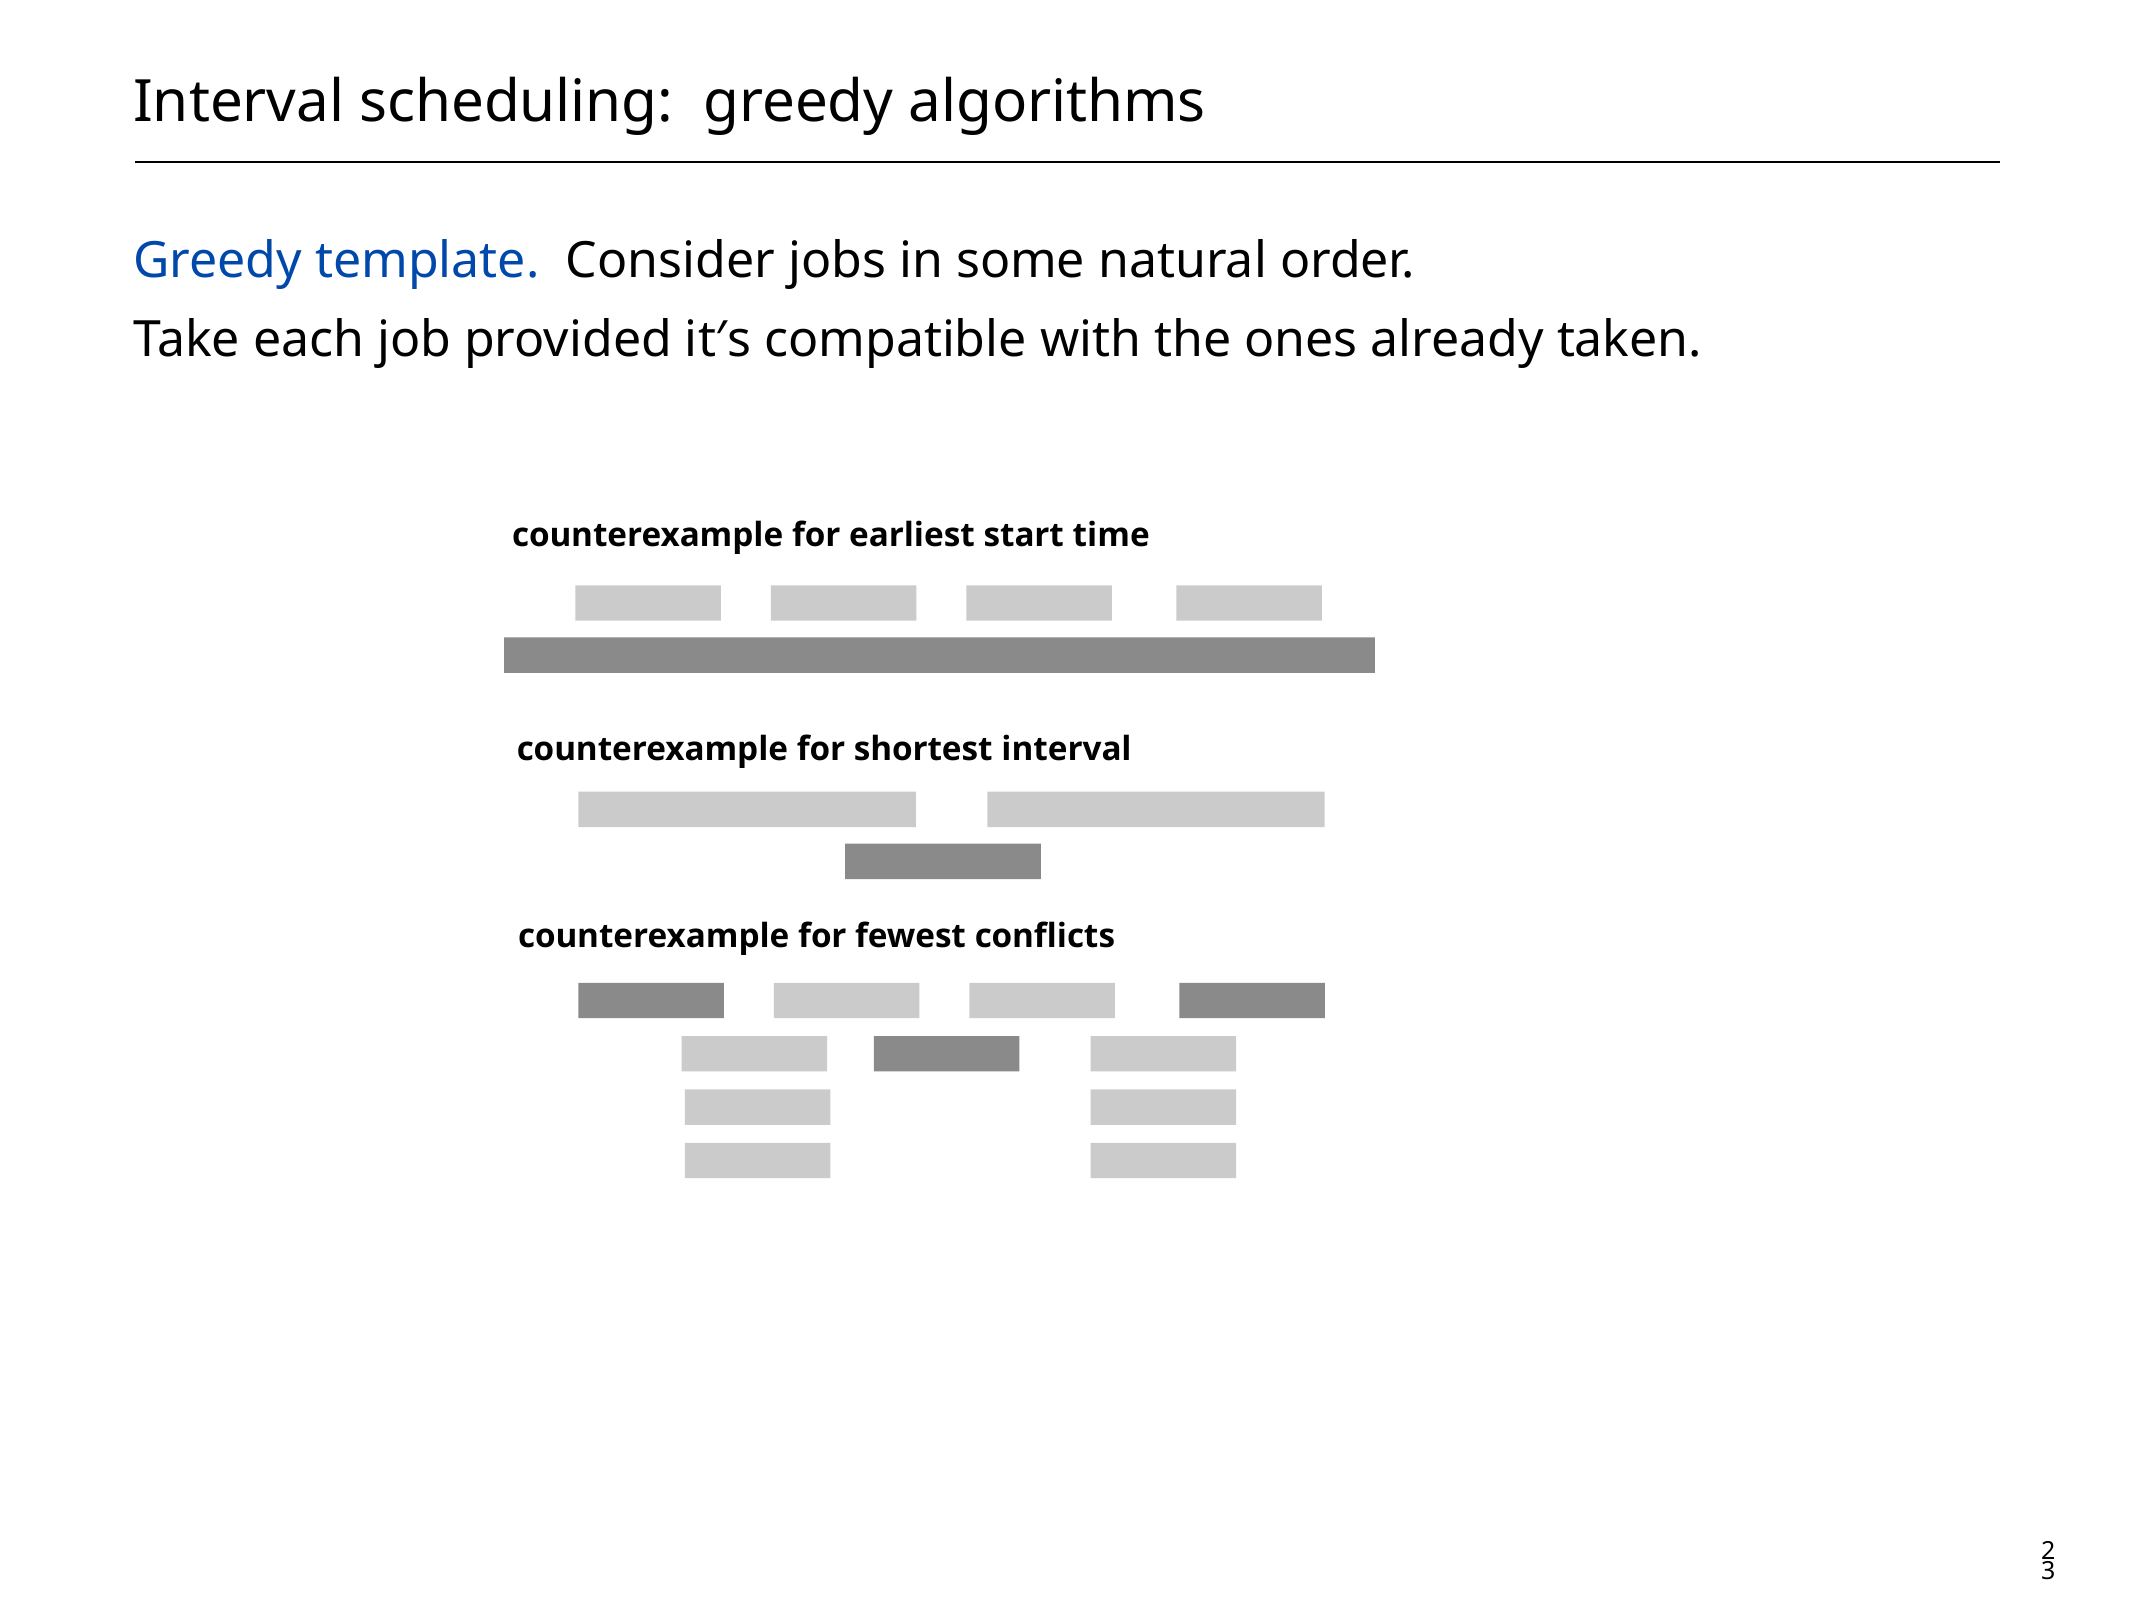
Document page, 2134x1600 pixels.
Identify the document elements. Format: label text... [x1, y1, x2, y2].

list Greedy template. Consider jobs in some natural order. Take each job provided it′s compatible with the ones already taken. [132, 207, 2001, 1551]
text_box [507, 901, 1326, 1179]
slide_number 23 [2034, 1532, 2066, 1570]
title Interval scheduling: greedy algorithms [132, 0, 2001, 134]
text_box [507, 714, 1325, 880]
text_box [503, 500, 1376, 674]
